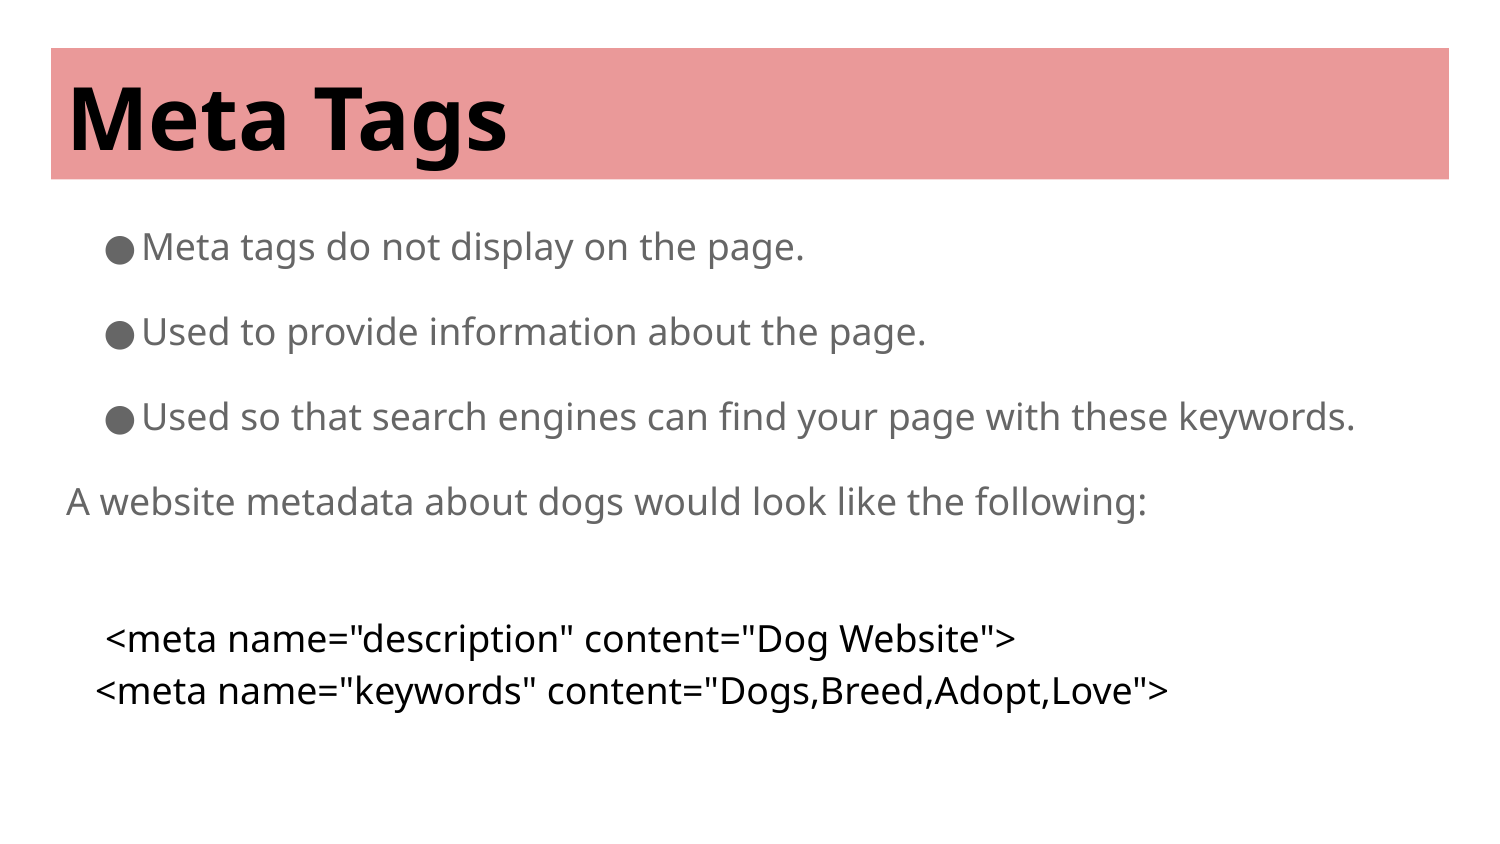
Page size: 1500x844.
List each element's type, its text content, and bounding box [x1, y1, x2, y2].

list Meta tags do not display on the page. Used to provide information about the page. Used so that search engines can find your page with these keywords. A website metadata about dogs would look like the following: <meta name="description" content="Dog Website"> <meta name="keywords" content="Dogs,Breed,Adopt,Love"> [51, 201, 1449, 750]
title Meta Tags [51, 48, 1449, 180]
